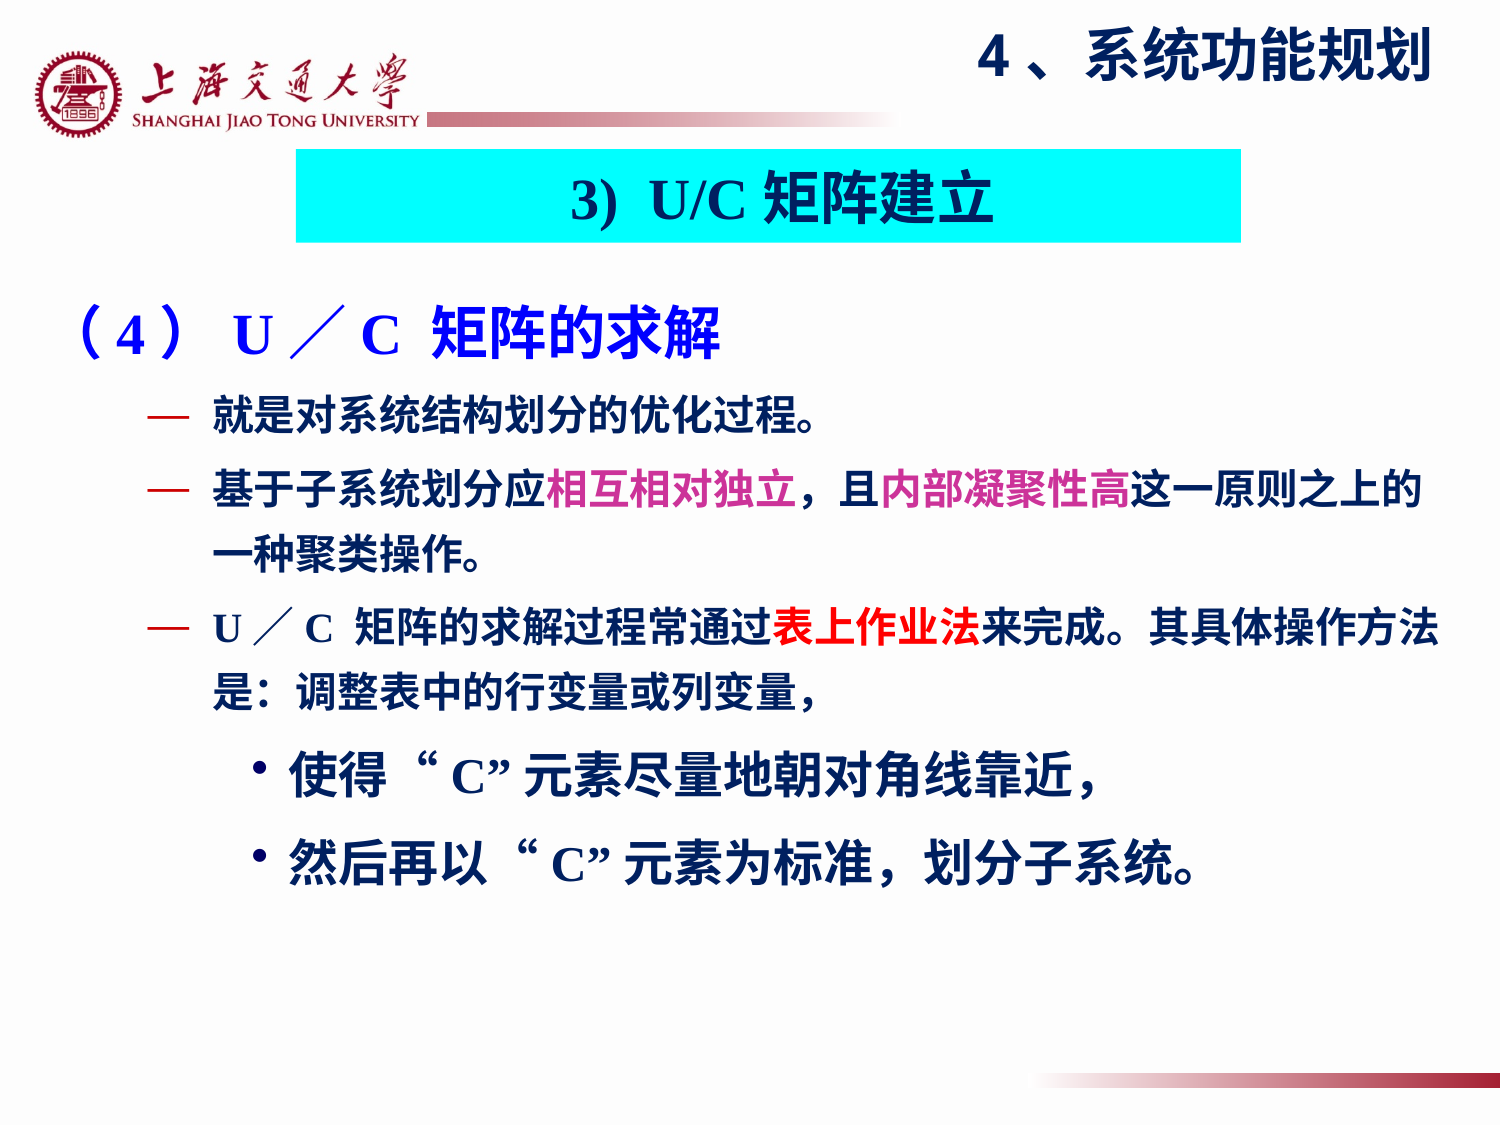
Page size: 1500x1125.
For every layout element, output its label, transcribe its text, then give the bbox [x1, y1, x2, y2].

text_box 3) U/C矩阵建立 [295, 149, 1241, 243]
title 4、系统功能规划 [0, 12, 1459, 126]
list （4）U／C 矩阵的求解 就是对系统结构划分的优化过程。 基于子系统划分应相互相对独立，且内部凝聚性高这一原则之上的一种聚类操作。 U／C 矩阵的求解过程常通过表上作业法来完成。其具体操作方法是：调整表中的行变量或列变量， 使得“C”元素尽量地朝对角线靠近， 然后再以“C”元素为标准，划分子系统。 [29, 267, 1471, 1107]
picture [0, 0, 1500, 1125]
